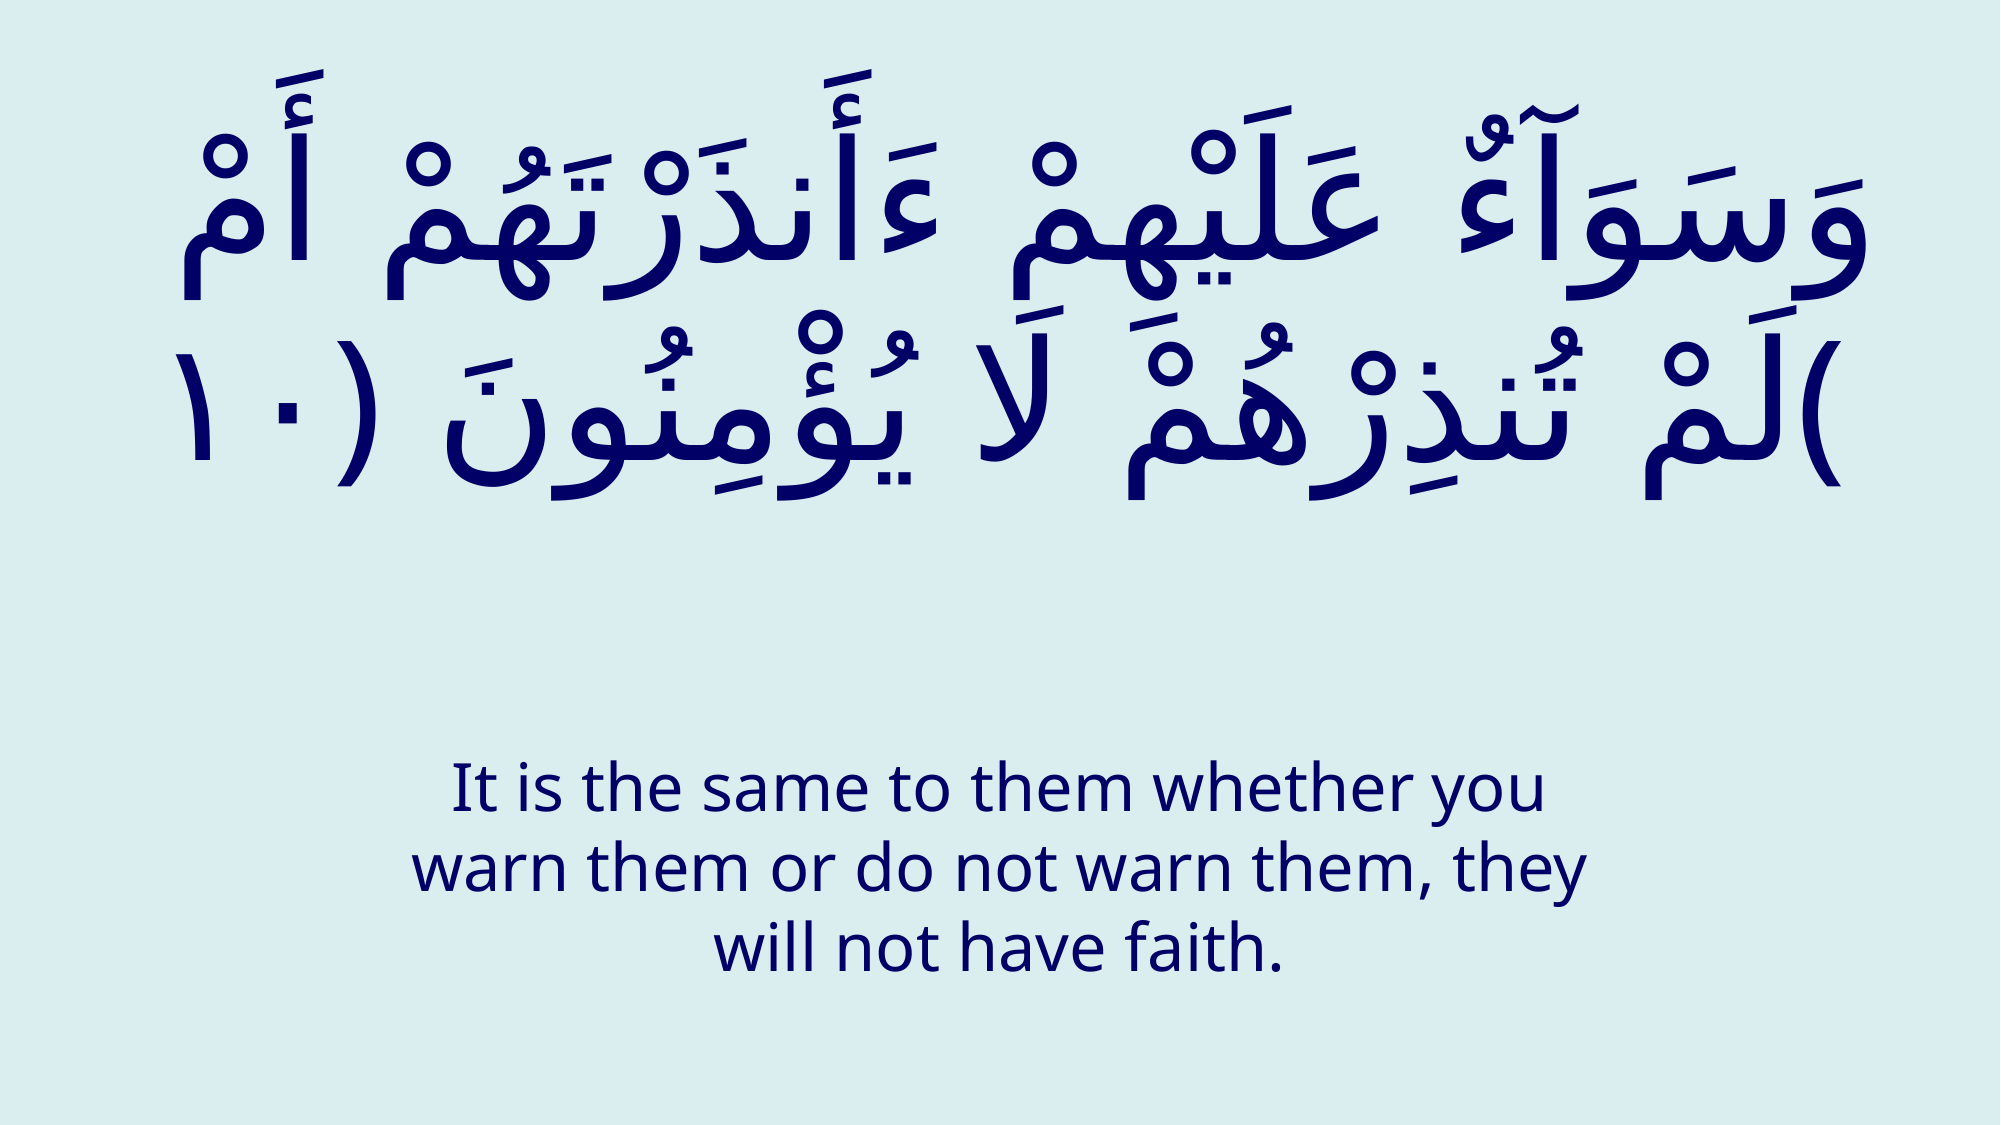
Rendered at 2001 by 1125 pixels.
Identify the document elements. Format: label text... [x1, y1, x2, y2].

list It is the same to them whether you warn them or do not warn them, they will not have faith. [356, 737, 1644, 1050]
title وَسَوَآءٌ عَلَيْهِمْ ءَأَنذَرْتَهُمْ أَمْ لَمْ تُنذِرْهُمْ لَا يُؤْمِنُونَ ﴿١٠﴾ [0, 200, 2000, 388]
